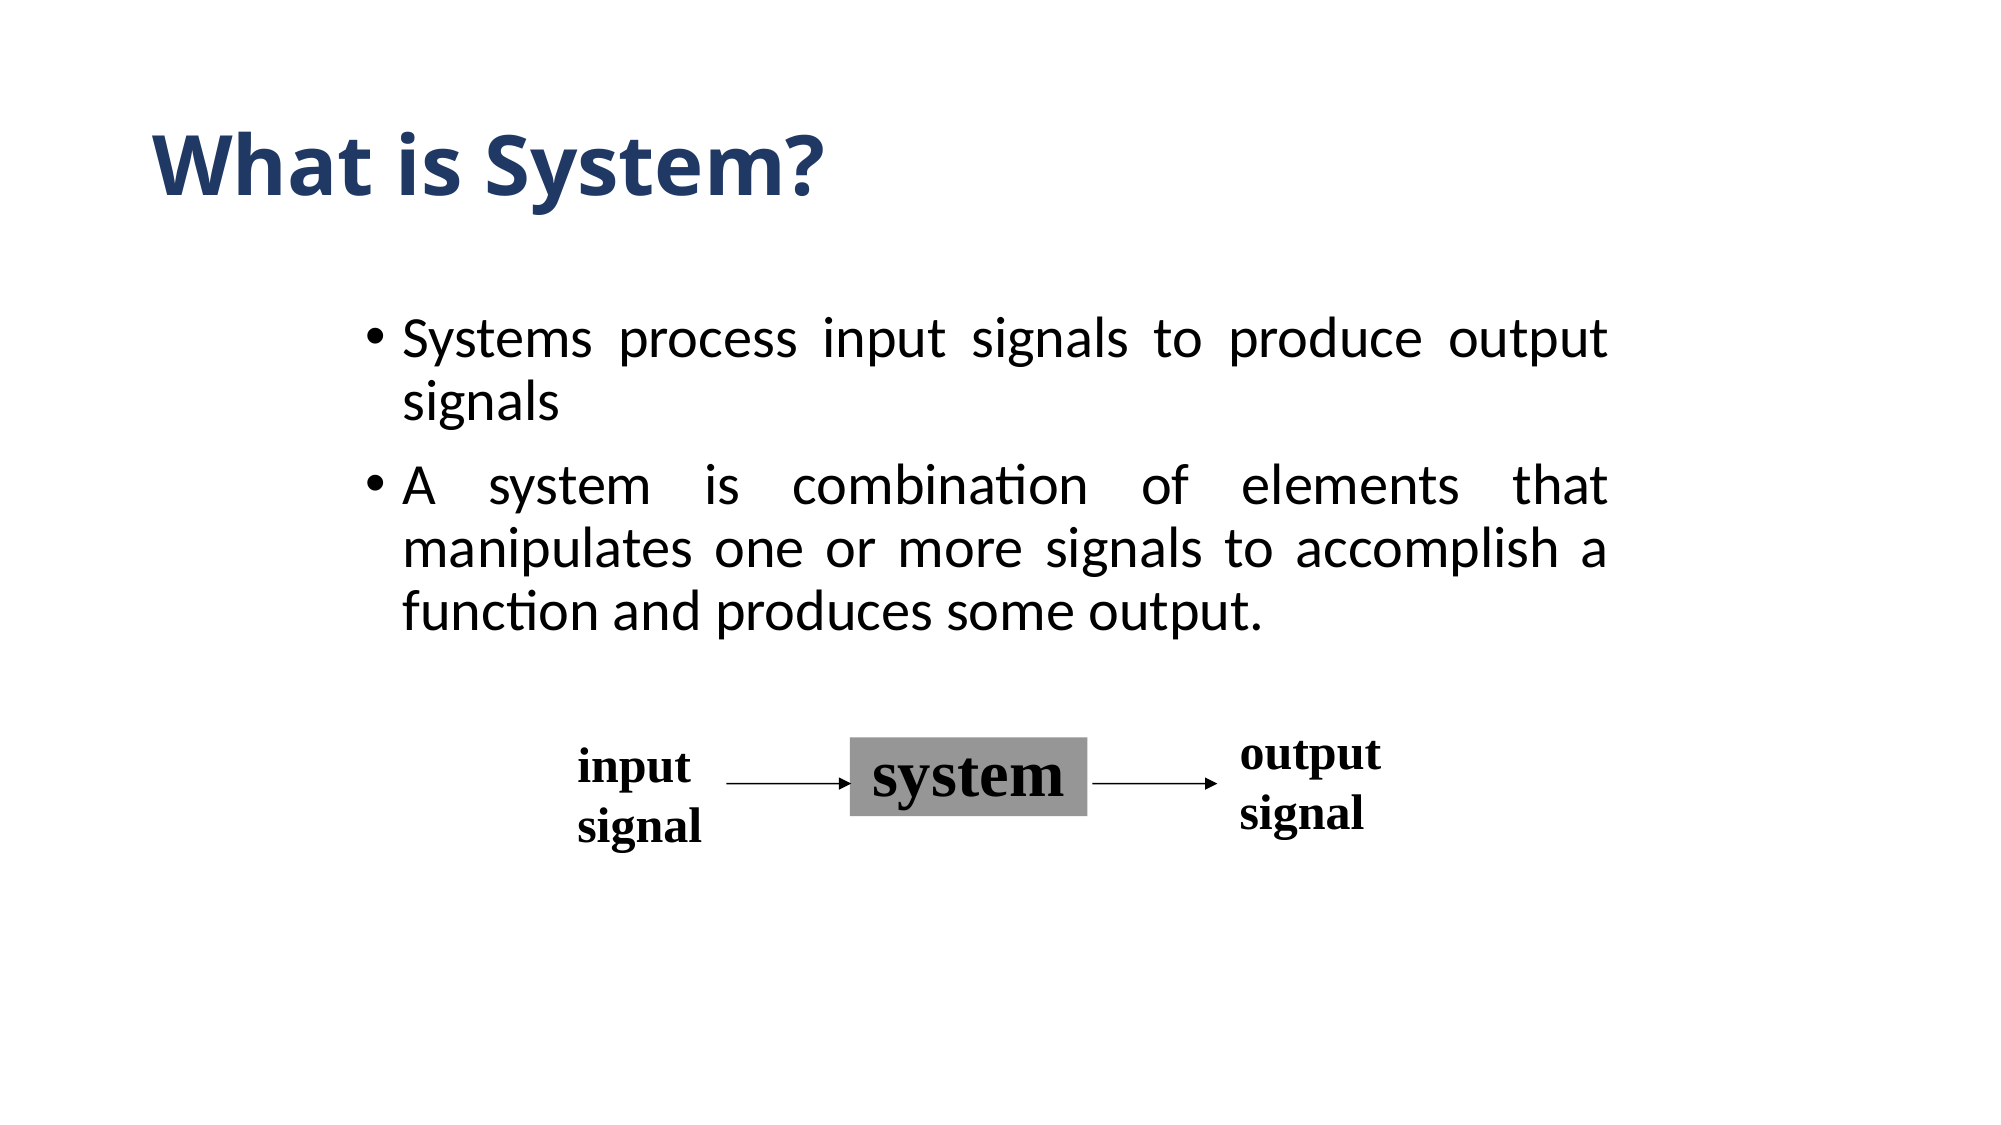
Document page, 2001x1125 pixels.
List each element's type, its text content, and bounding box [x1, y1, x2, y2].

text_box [562, 712, 1463, 862]
title What is System? [137, 59, 1863, 278]
list Systems process input signals to produce output signals A system is combination of elements that manipulates one or more signals to accomplish a function and produces some output. [350, 299, 1625, 975]
